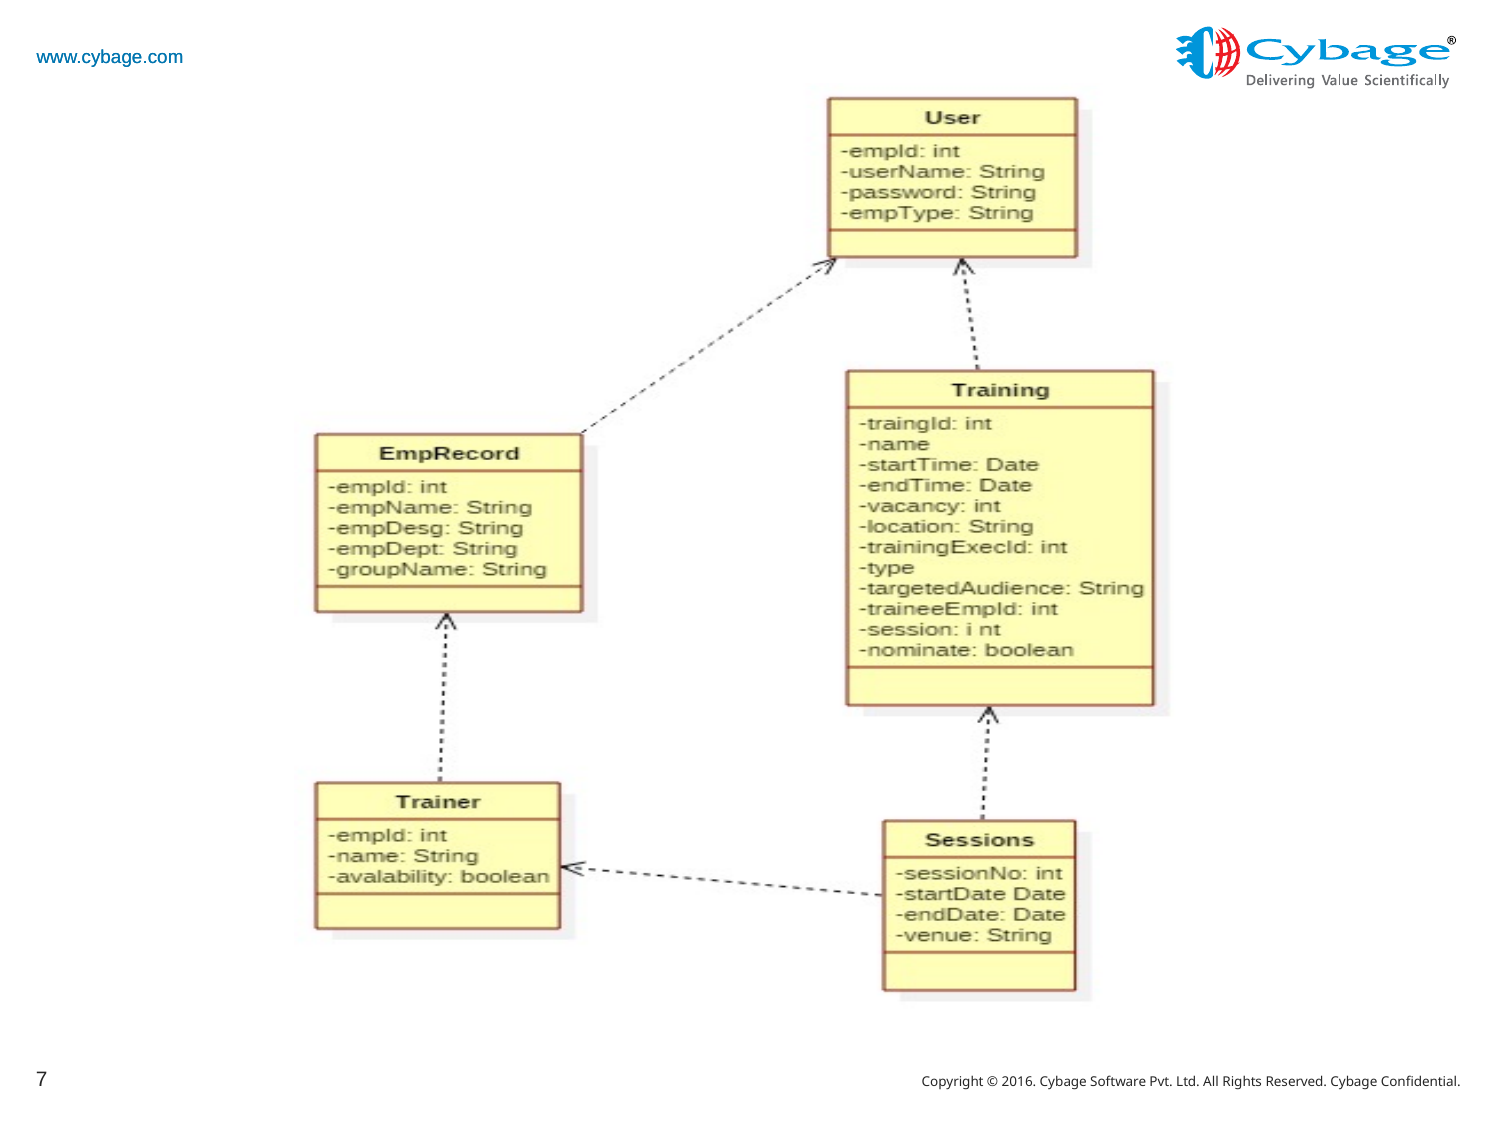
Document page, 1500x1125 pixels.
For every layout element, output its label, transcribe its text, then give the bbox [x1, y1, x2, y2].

picture [294, 83, 1244, 1054]
text_box <number> [21, 1048, 102, 1109]
